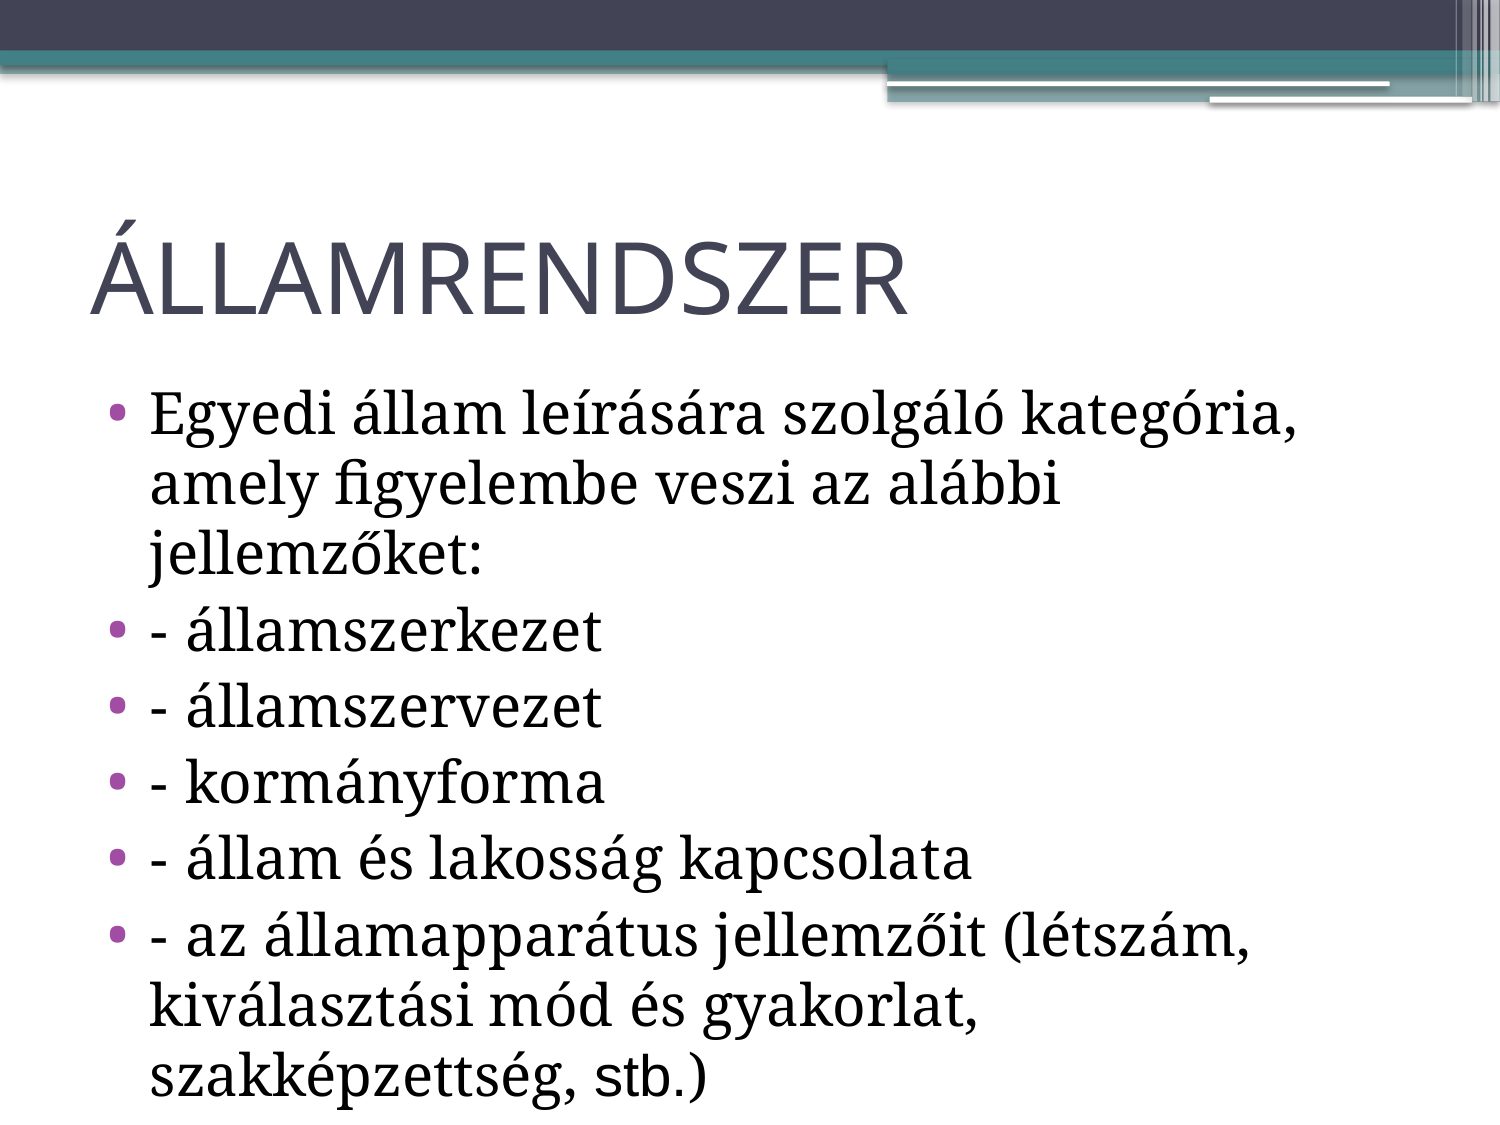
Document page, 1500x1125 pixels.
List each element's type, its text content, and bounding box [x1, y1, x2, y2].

title ÁLLAMRENDSZER [74, 187, 1426, 363]
list Egyedi állam leírására szolgáló kategória, amely figyelembe veszi az alábbi jellemzőket: - államszerkezet - államszervezet - kormányforma - állam és lakosság kapcsolata - az államapparátus jellemzőit (létszám, kiválasztási mód és gyakorlat, szakképzettség, stb.) [74, 368, 1426, 1079]
